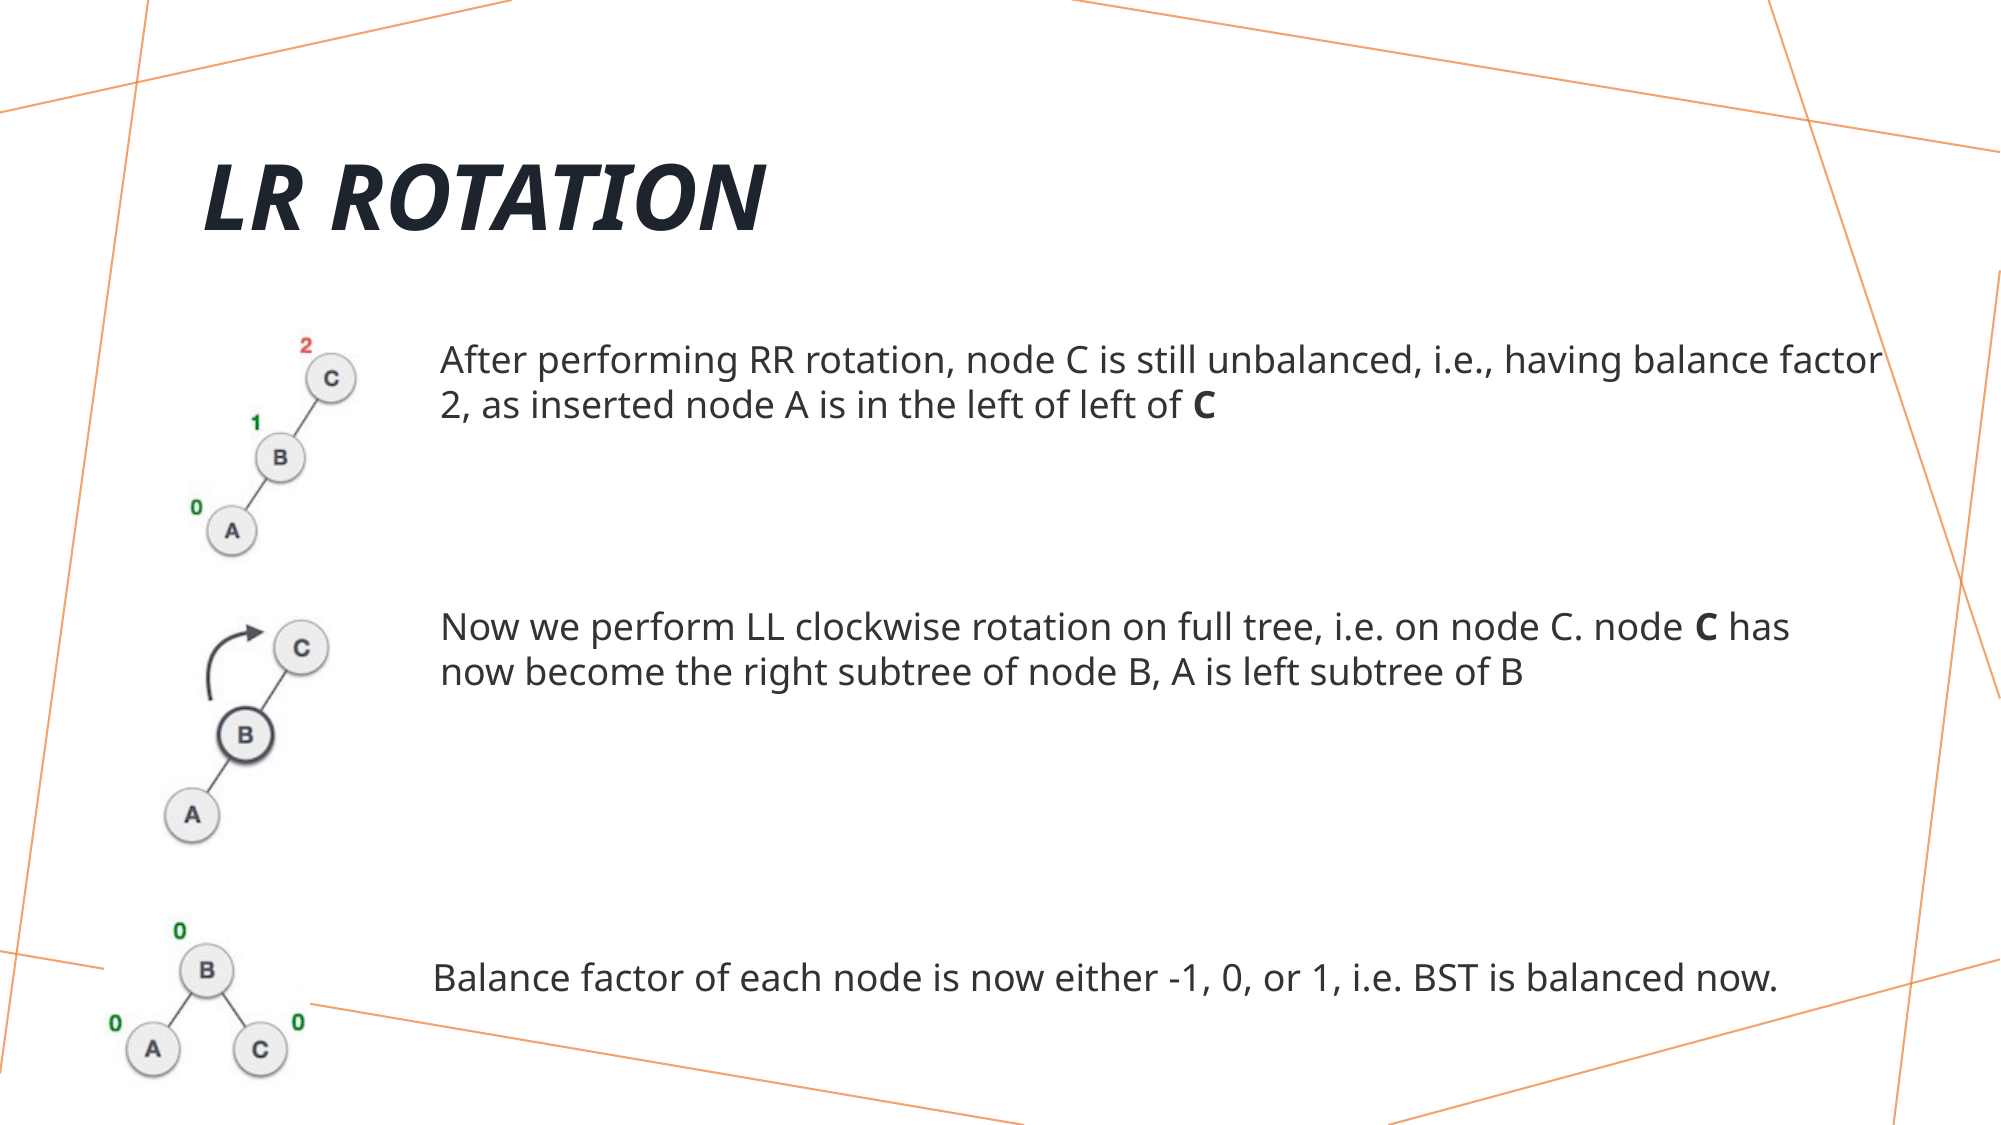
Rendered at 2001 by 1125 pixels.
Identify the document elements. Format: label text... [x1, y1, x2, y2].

text_box Now we perform LL clockwise rotation on full tree, i.e. on node C. node C has now become the right subtree of node B, A is left subtree of B [425, 595, 1863, 701]
title Lr rotation [187, 87, 1813, 315]
text_box After performing RR rotation, node C is still unbalanced, i.e., having balance factor 2, as inserted node A is in the left of left of C [425, 328, 1903, 478]
picture [160, 614, 333, 849]
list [187, 328, 361, 563]
picture [104, 913, 310, 1086]
text_box Balance factor of each node is now either -1, 0, or 1, i.e. BST is balanced now. [417, 946, 1856, 1007]
